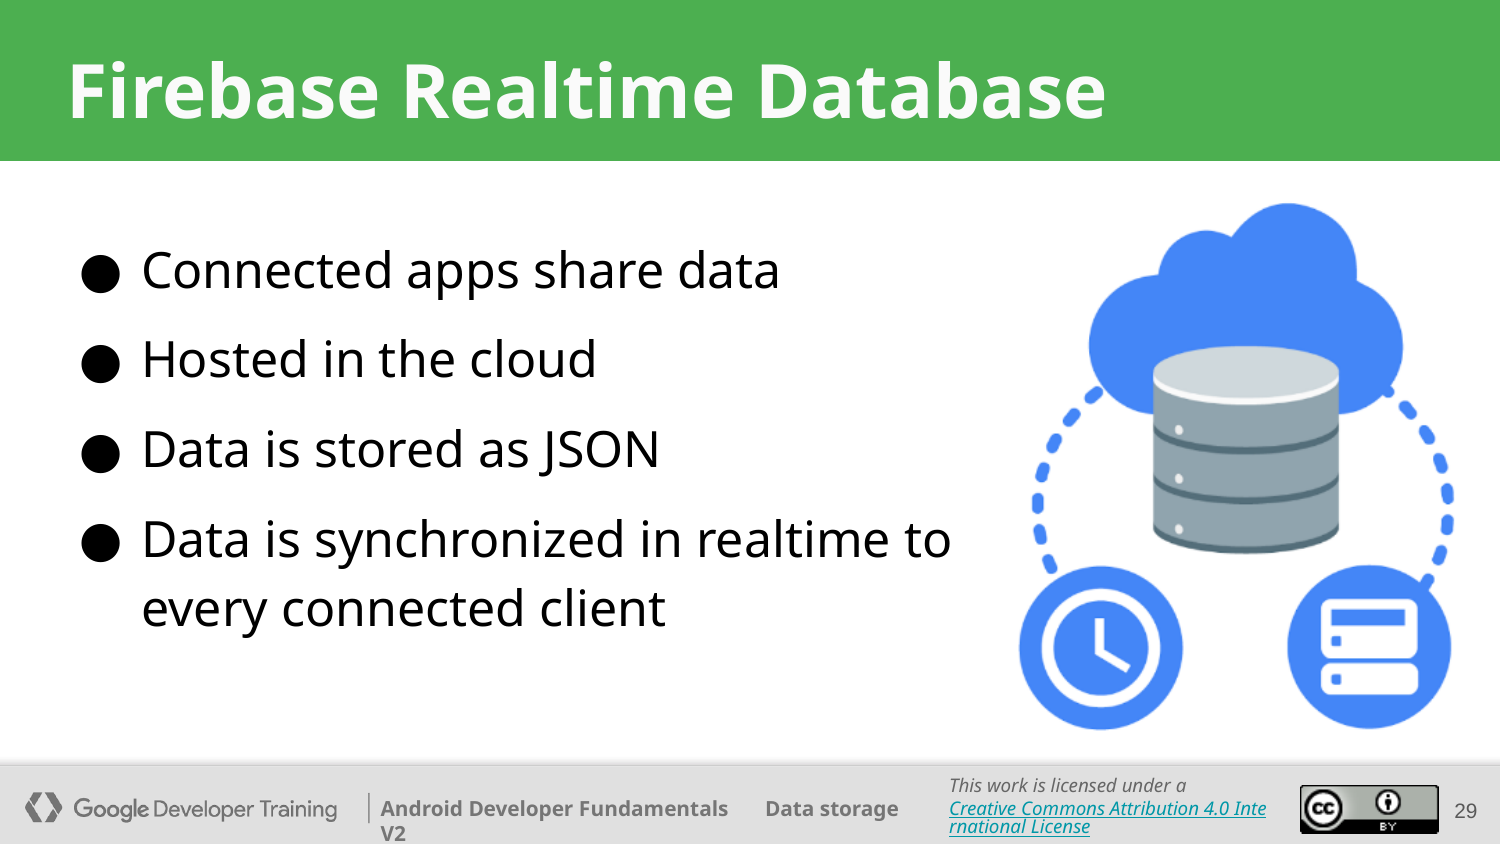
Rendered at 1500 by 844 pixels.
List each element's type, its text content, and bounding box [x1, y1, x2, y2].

picture [0, 161, 1500, 844]
list Connected apps share data Hosted in the cloud Data is stored as JSON Data is synchronized in realtime to every connected client [51, 214, 997, 693]
slide_number ‹#› [1402, 777, 1493, 842]
title Firebase Realtime Database [51, 28, 1449, 122]
